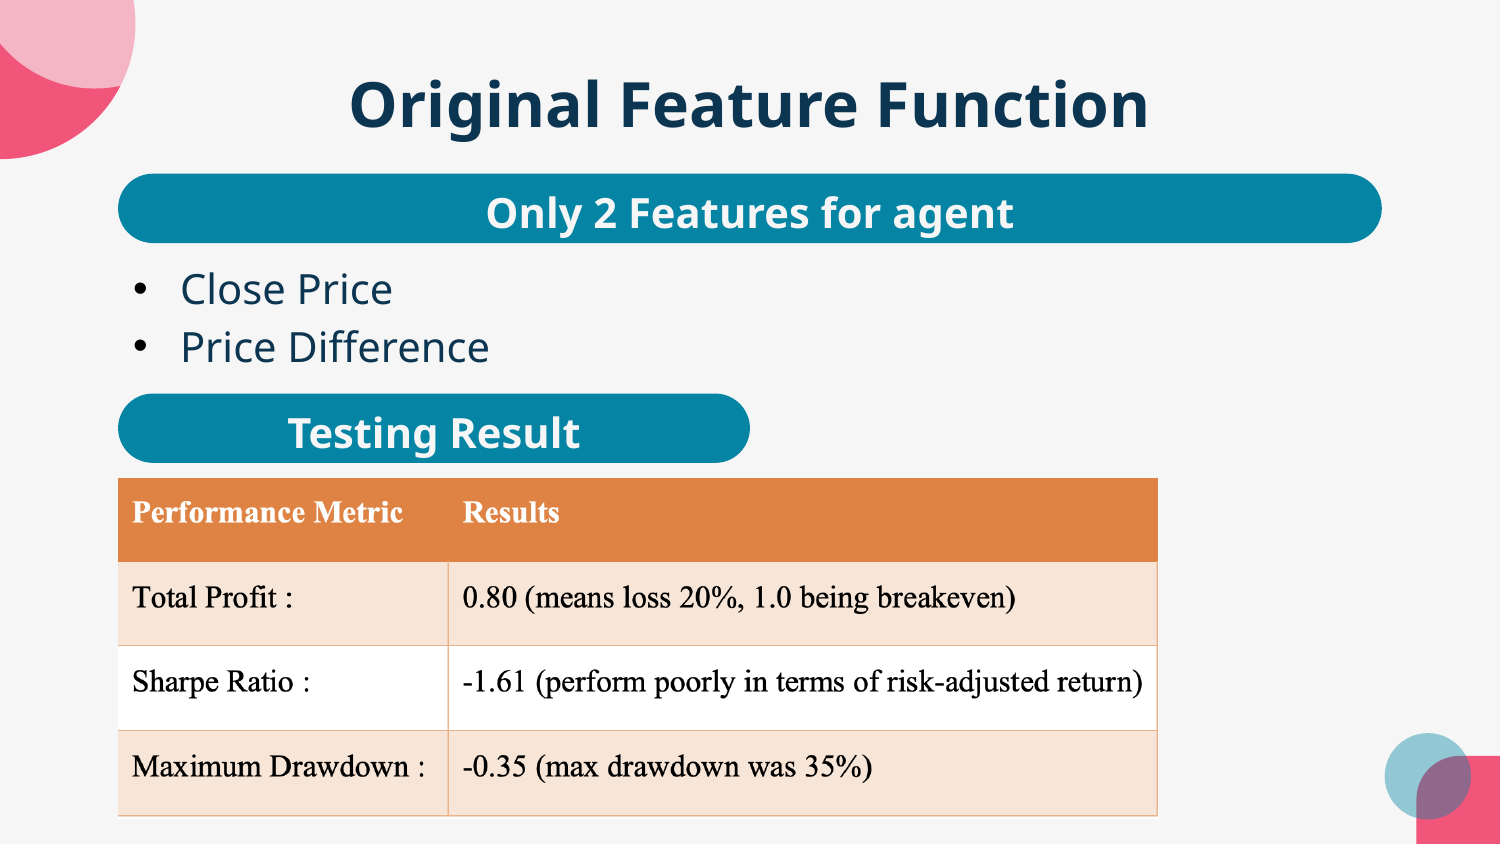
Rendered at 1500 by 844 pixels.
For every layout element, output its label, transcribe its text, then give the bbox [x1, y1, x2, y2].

text_box Only 2 Features for agent [118, 173, 1382, 244]
title Original Feature Function [118, 49, 1382, 144]
text_box Testing Result [118, 393, 750, 463]
picture [117, 478, 1160, 819]
text_box Close Price Price Difference [118, 240, 1382, 517]
